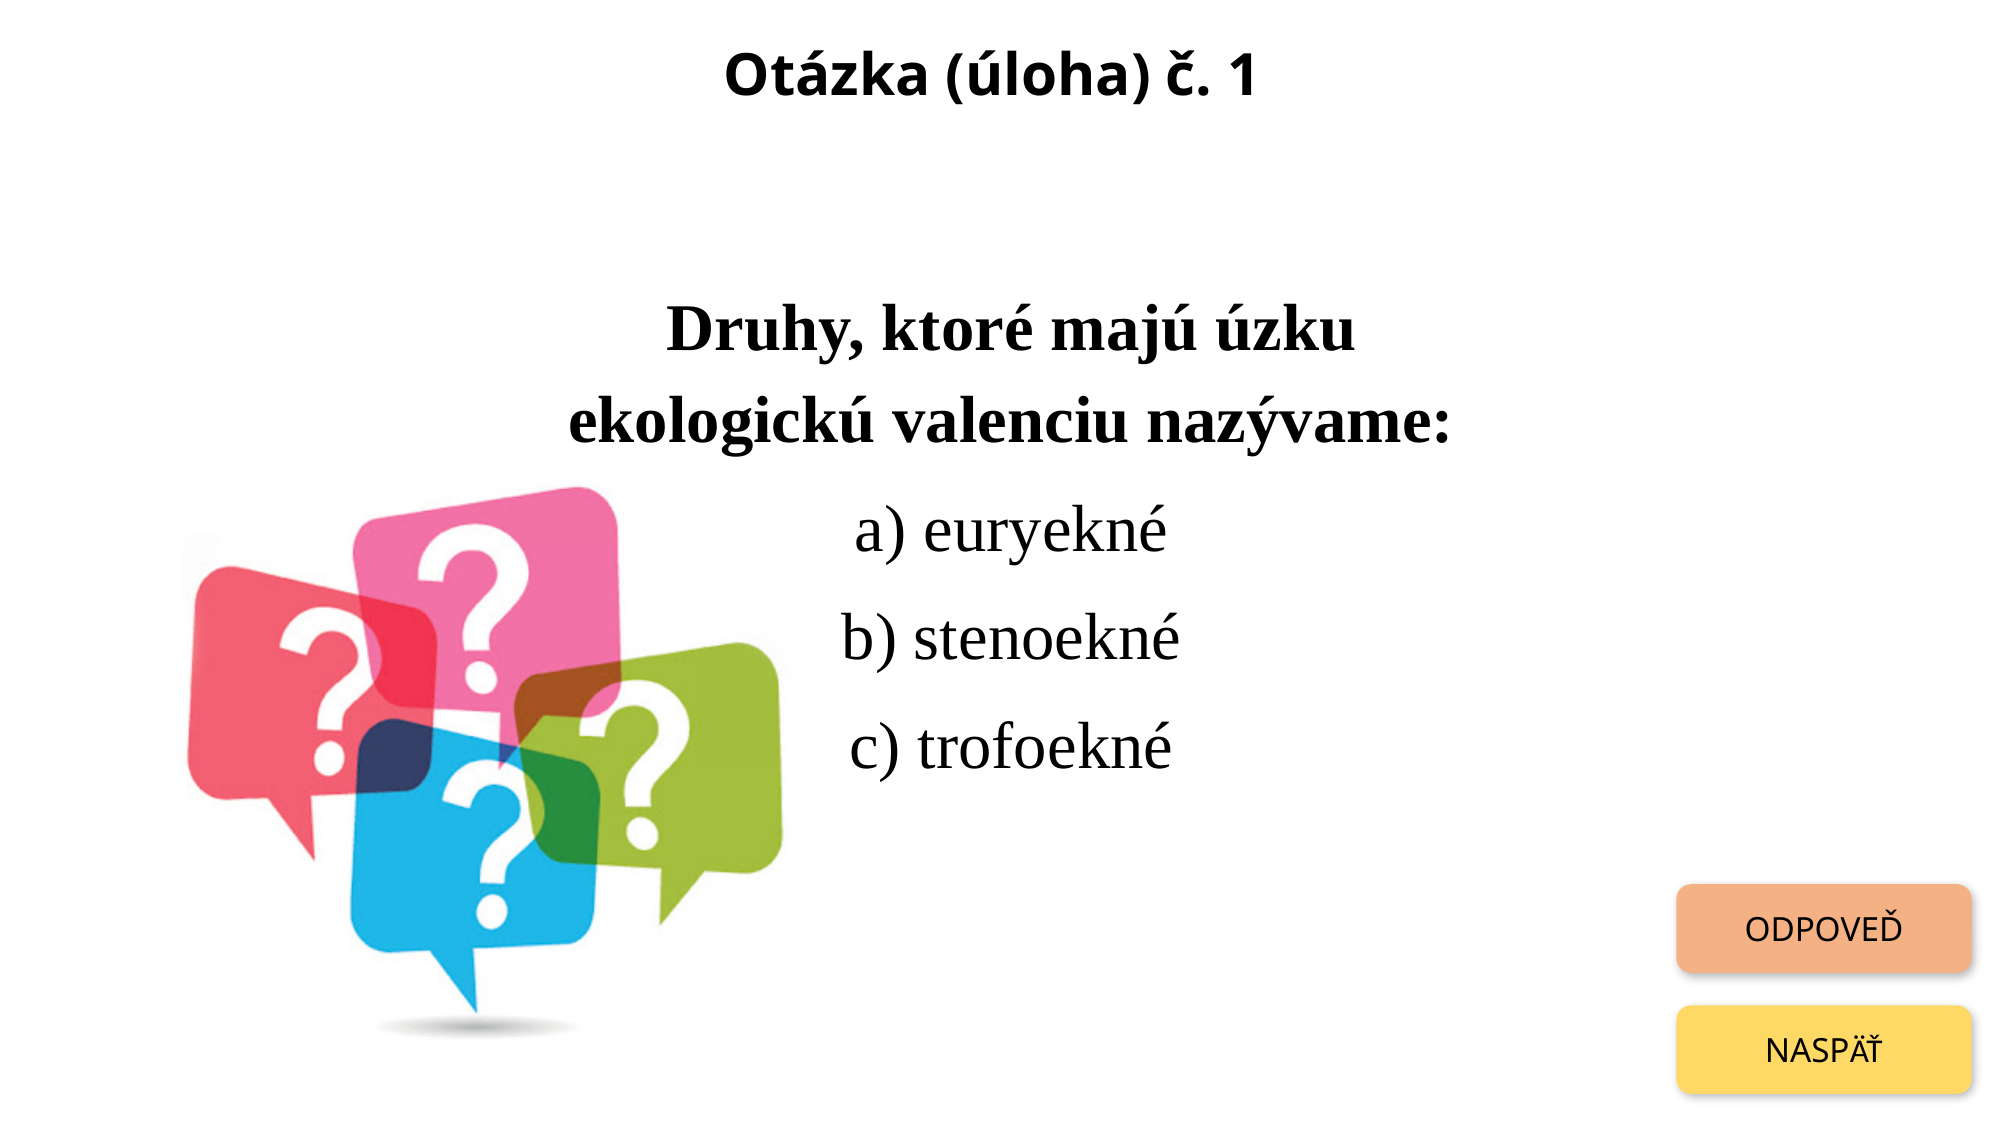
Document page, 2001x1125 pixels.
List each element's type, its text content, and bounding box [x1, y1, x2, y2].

text_box Druhy, ktoré majú úzku ekologickú valenciu nazývame: a) euryekné b) stenoekné c) trofoekné [511, 264, 1512, 898]
text_box NASPÄŤ [1675, 1004, 1973, 1095]
text_box ODPOVEĎ [1675, 883, 1973, 974]
picture [100, 461, 901, 1062]
text_box Otázka (úloha) č. 1 [0, 29, 2000, 115]
